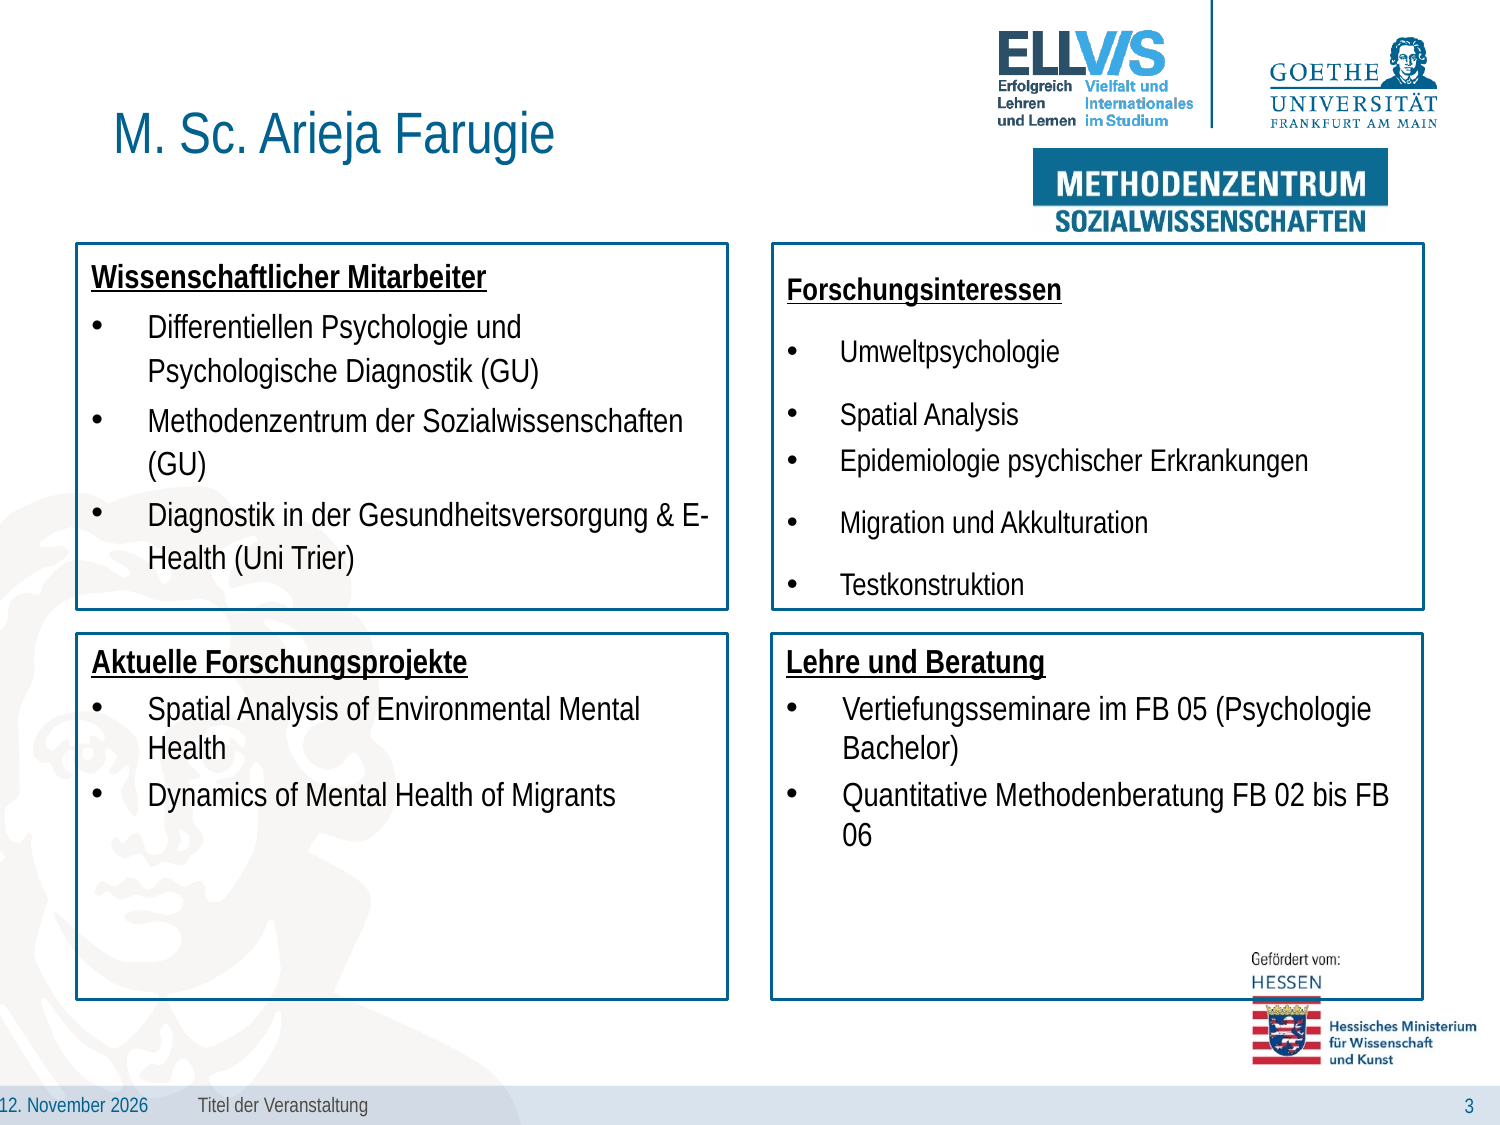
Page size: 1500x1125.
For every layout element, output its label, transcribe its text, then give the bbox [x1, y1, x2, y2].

slide_number 3 [1417, 1092, 1475, 1122]
title M. Sc. Arieja Farugie [98, 30, 998, 173]
text_box Aktuelle Forschungsprojekte Spatial Analysis of Environmental Mental Health Dynamics of Mental Health of Migrants [76, 633, 728, 1000]
picture [0, 0, 1500, 1125]
list Wissenschaftlicher Mitarbeiter Differentiellen Psychologie und Psychologische Diagnostik (GU) Methodenzentrum der Sozialwissenschaften (GU) Diagnostik in der Gesundheitsversorgung & E-Health (Uni Trier) [76, 243, 728, 610]
footer Titel der Veranstaltung [183, 1091, 1341, 1120]
text_box Forschungsinteressen Umweltpsychologie Spatial Analysis Epidemiologie psychischer Erkrankungen Migration und Akkulturation Testkonstruktion [772, 243, 1424, 610]
text_box Lehre und Beratung Vertiefungsseminare im FB 05 (Psychologie Bachelor) Quantitative Methodenberatung FB 02 bis FB 06 [771, 633, 1423, 1000]
